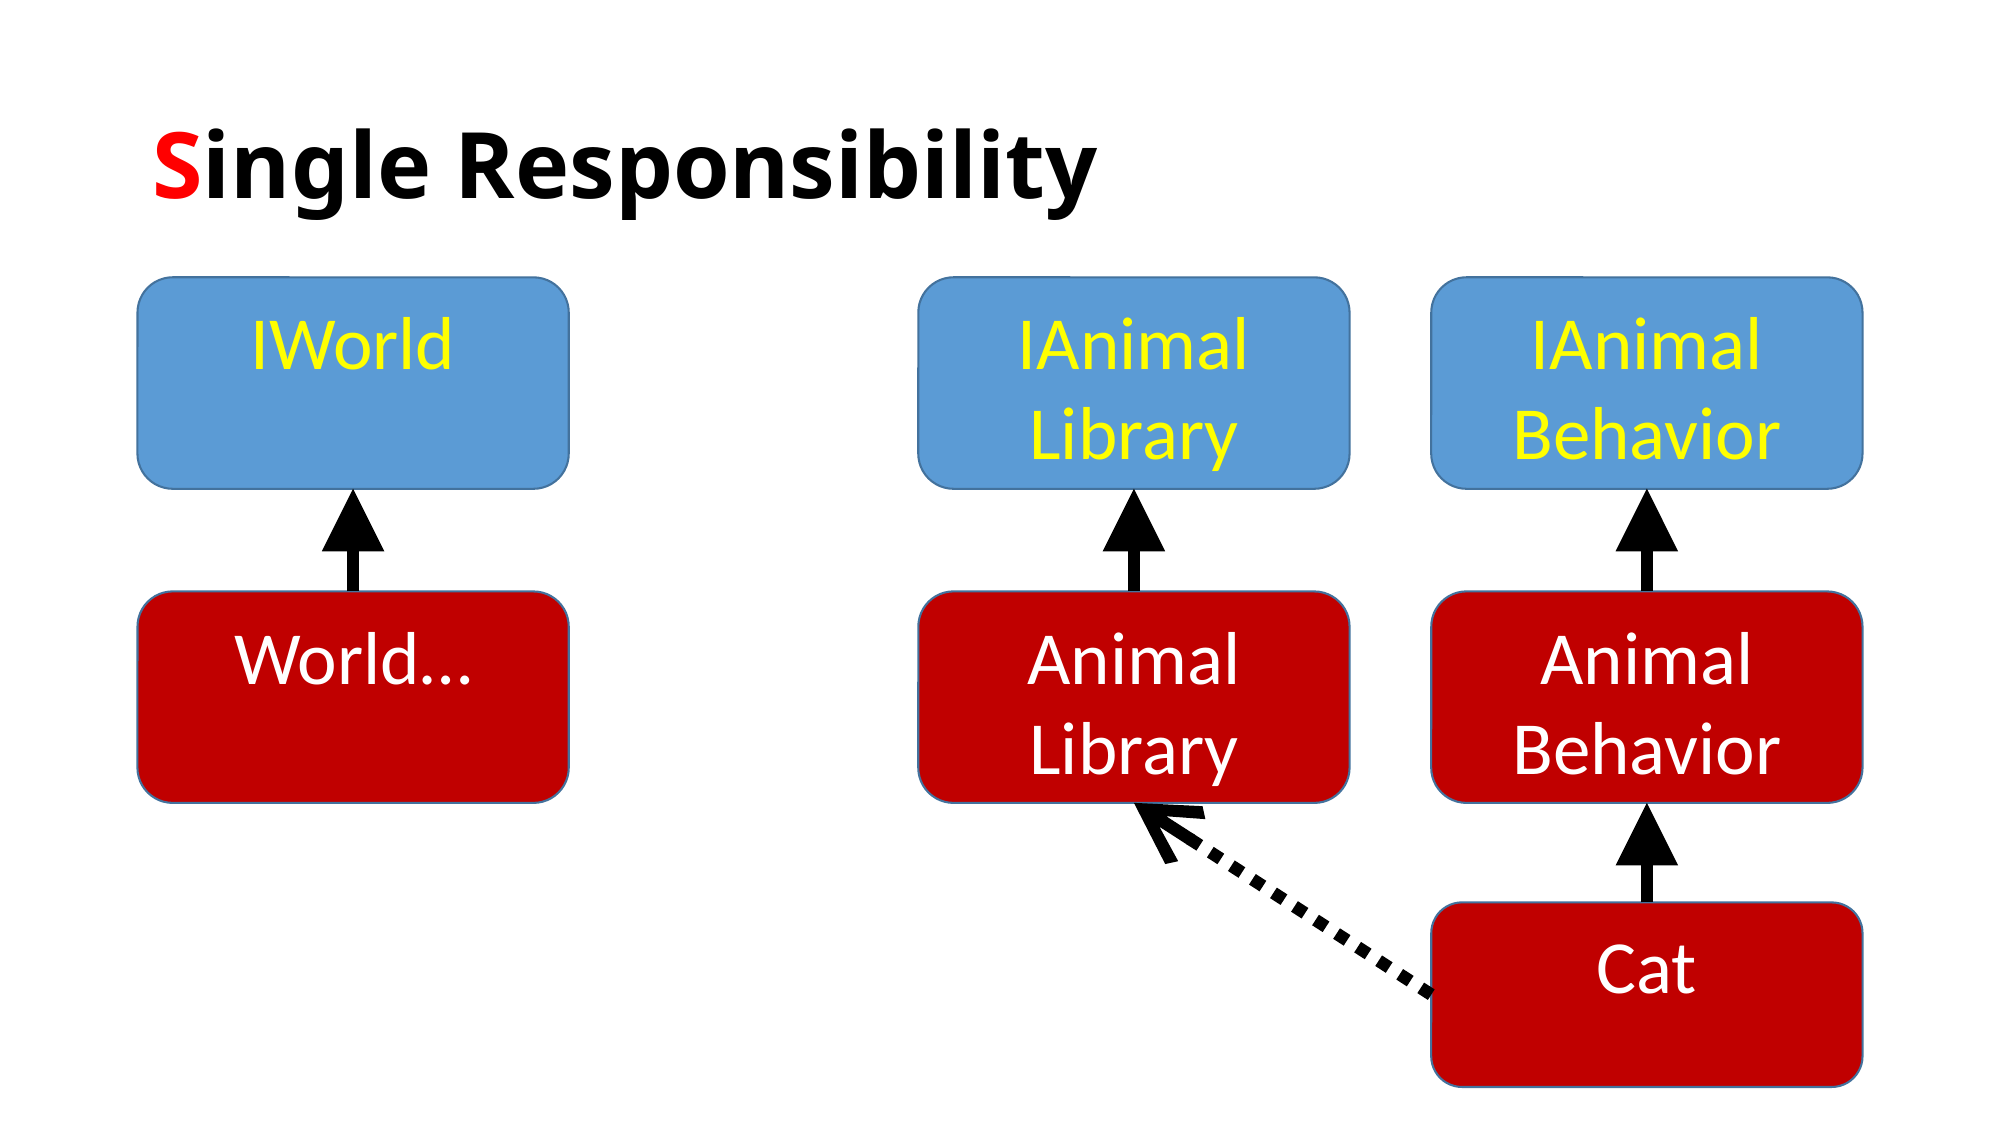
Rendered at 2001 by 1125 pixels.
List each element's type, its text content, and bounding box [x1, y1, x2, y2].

text_box IAnimal Behavior [1430, 276, 1864, 490]
text_box IAnimal Library [917, 276, 1351, 490]
text_box IWorld [136, 276, 570, 490]
text_box World… [136, 590, 570, 804]
text_box Cat [1430, 901, 1864, 1089]
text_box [1133, 802, 1432, 995]
text_box Animal Library [917, 590, 1351, 804]
text_box Animal Behavior [1430, 590, 1864, 804]
title Single Responsibility [137, 59, 1863, 278]
